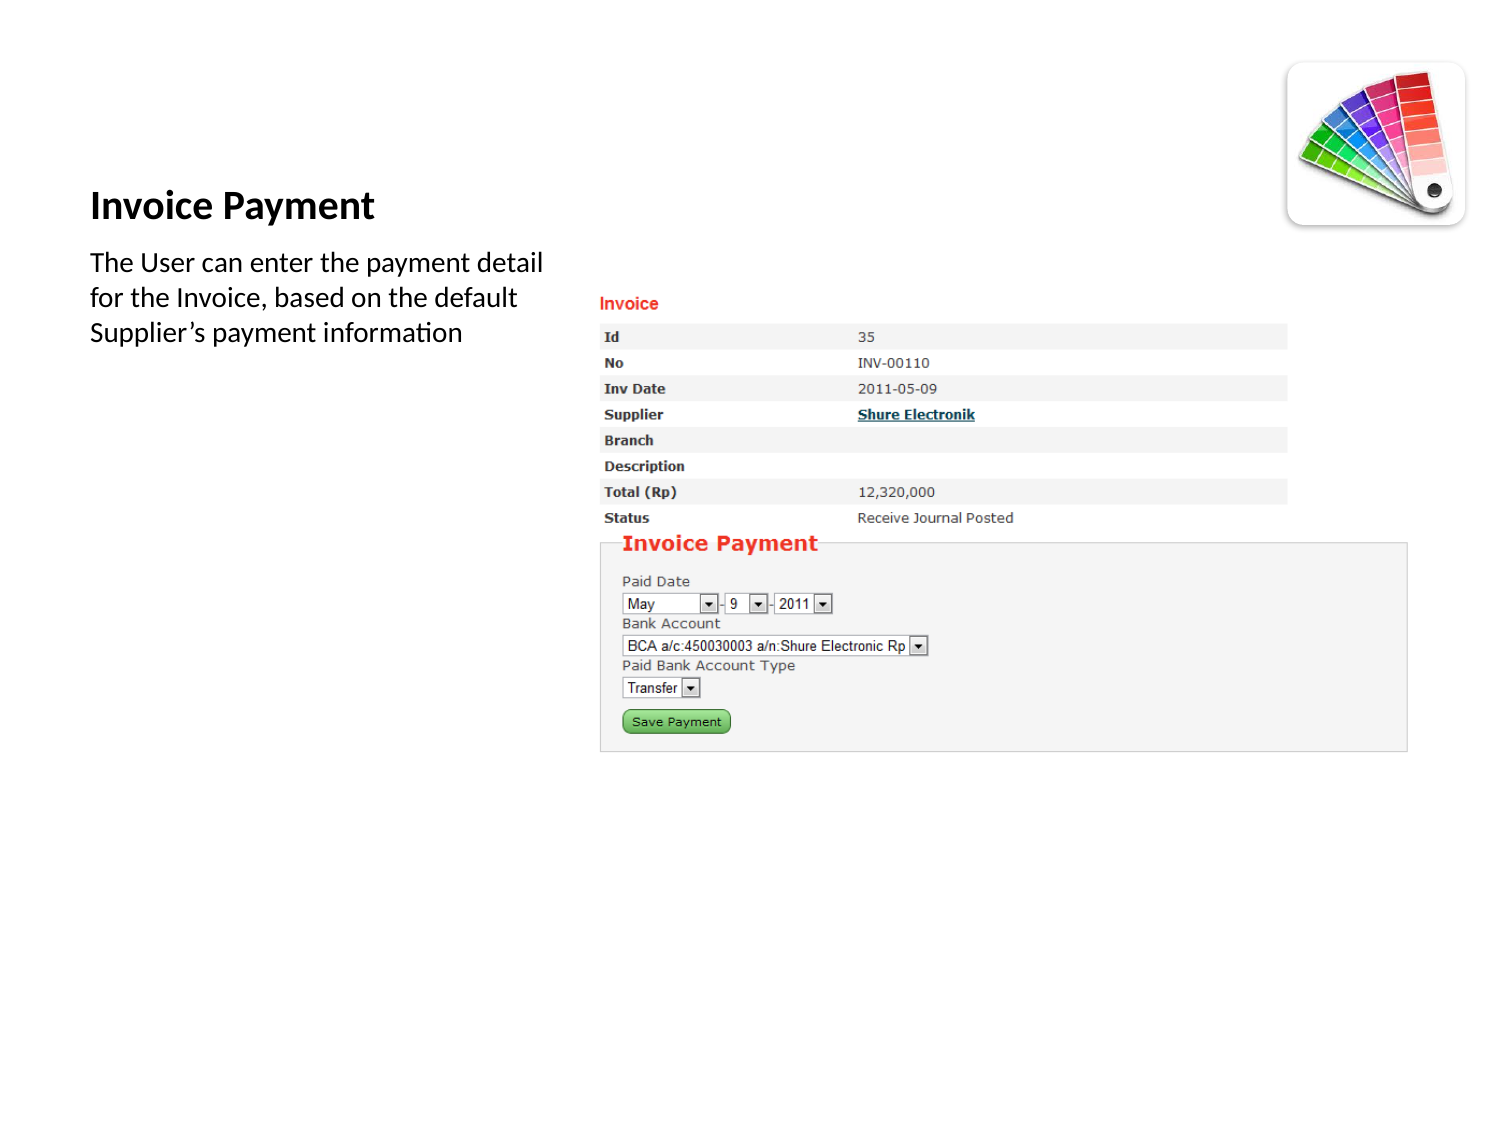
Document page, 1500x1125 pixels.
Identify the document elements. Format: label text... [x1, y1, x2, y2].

title Invoice Payment [75, 44, 569, 235]
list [586, 286, 1426, 764]
text_box [1287, 62, 1465, 225]
list The User can enter the payment detail for the Invoice, based on the default Supplier’s payment information [75, 235, 569, 1005]
